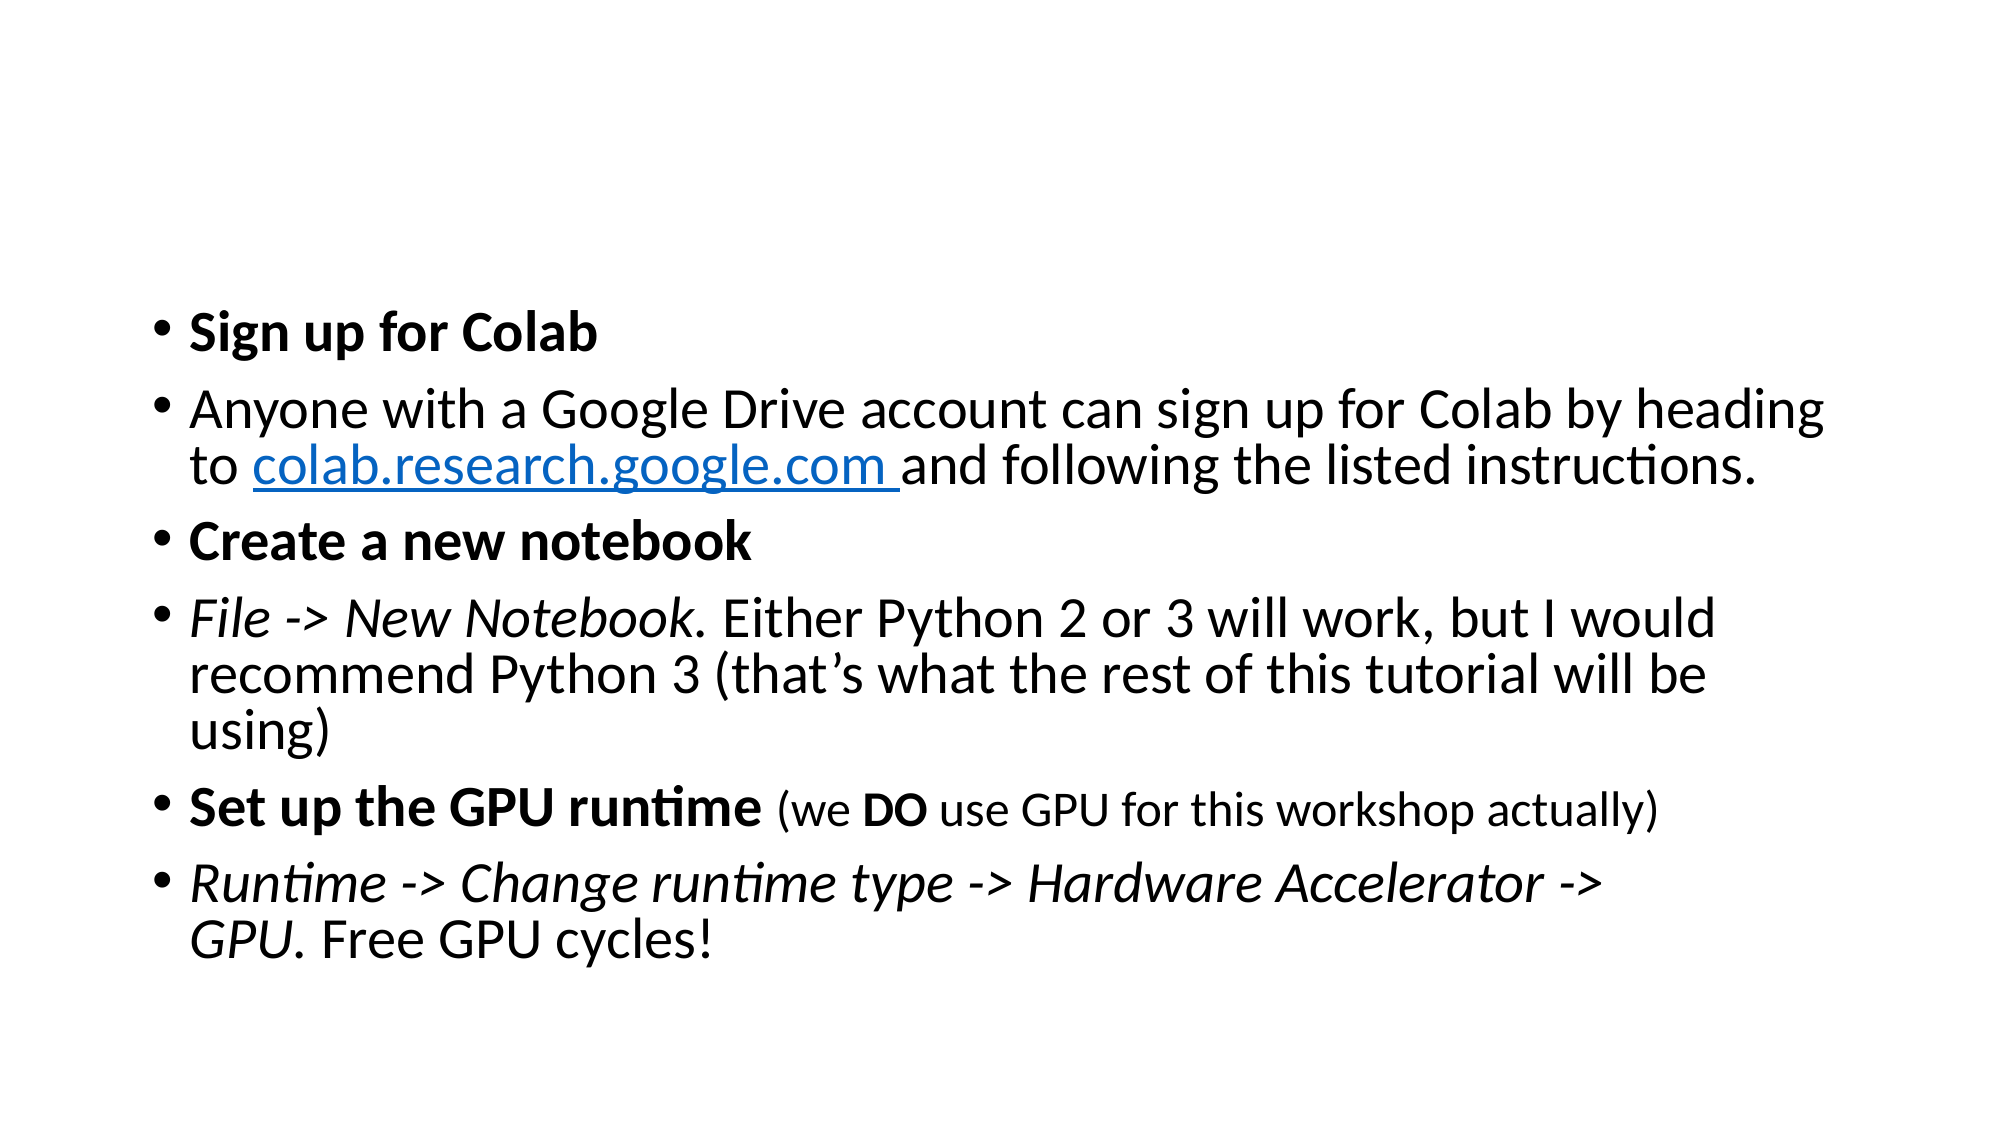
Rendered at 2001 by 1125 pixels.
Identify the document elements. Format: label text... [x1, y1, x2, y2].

list Sign up for Colab Anyone with a Google Drive account can sign up for Colab by heading to colab.research.google.com and following the listed instructions. Create a new notebook File -> New Notebook. Either Python 2 or 3 will work, but I would recommend Python 3 (that’s what the rest of this tutorial will be using) Set up the GPU runtime (we DO use GPU for this workshop actually) Runtime -> Change runtime type -> Hardware Accelerator -> GPU. Free GPU cycles! [137, 299, 1863, 1014]
